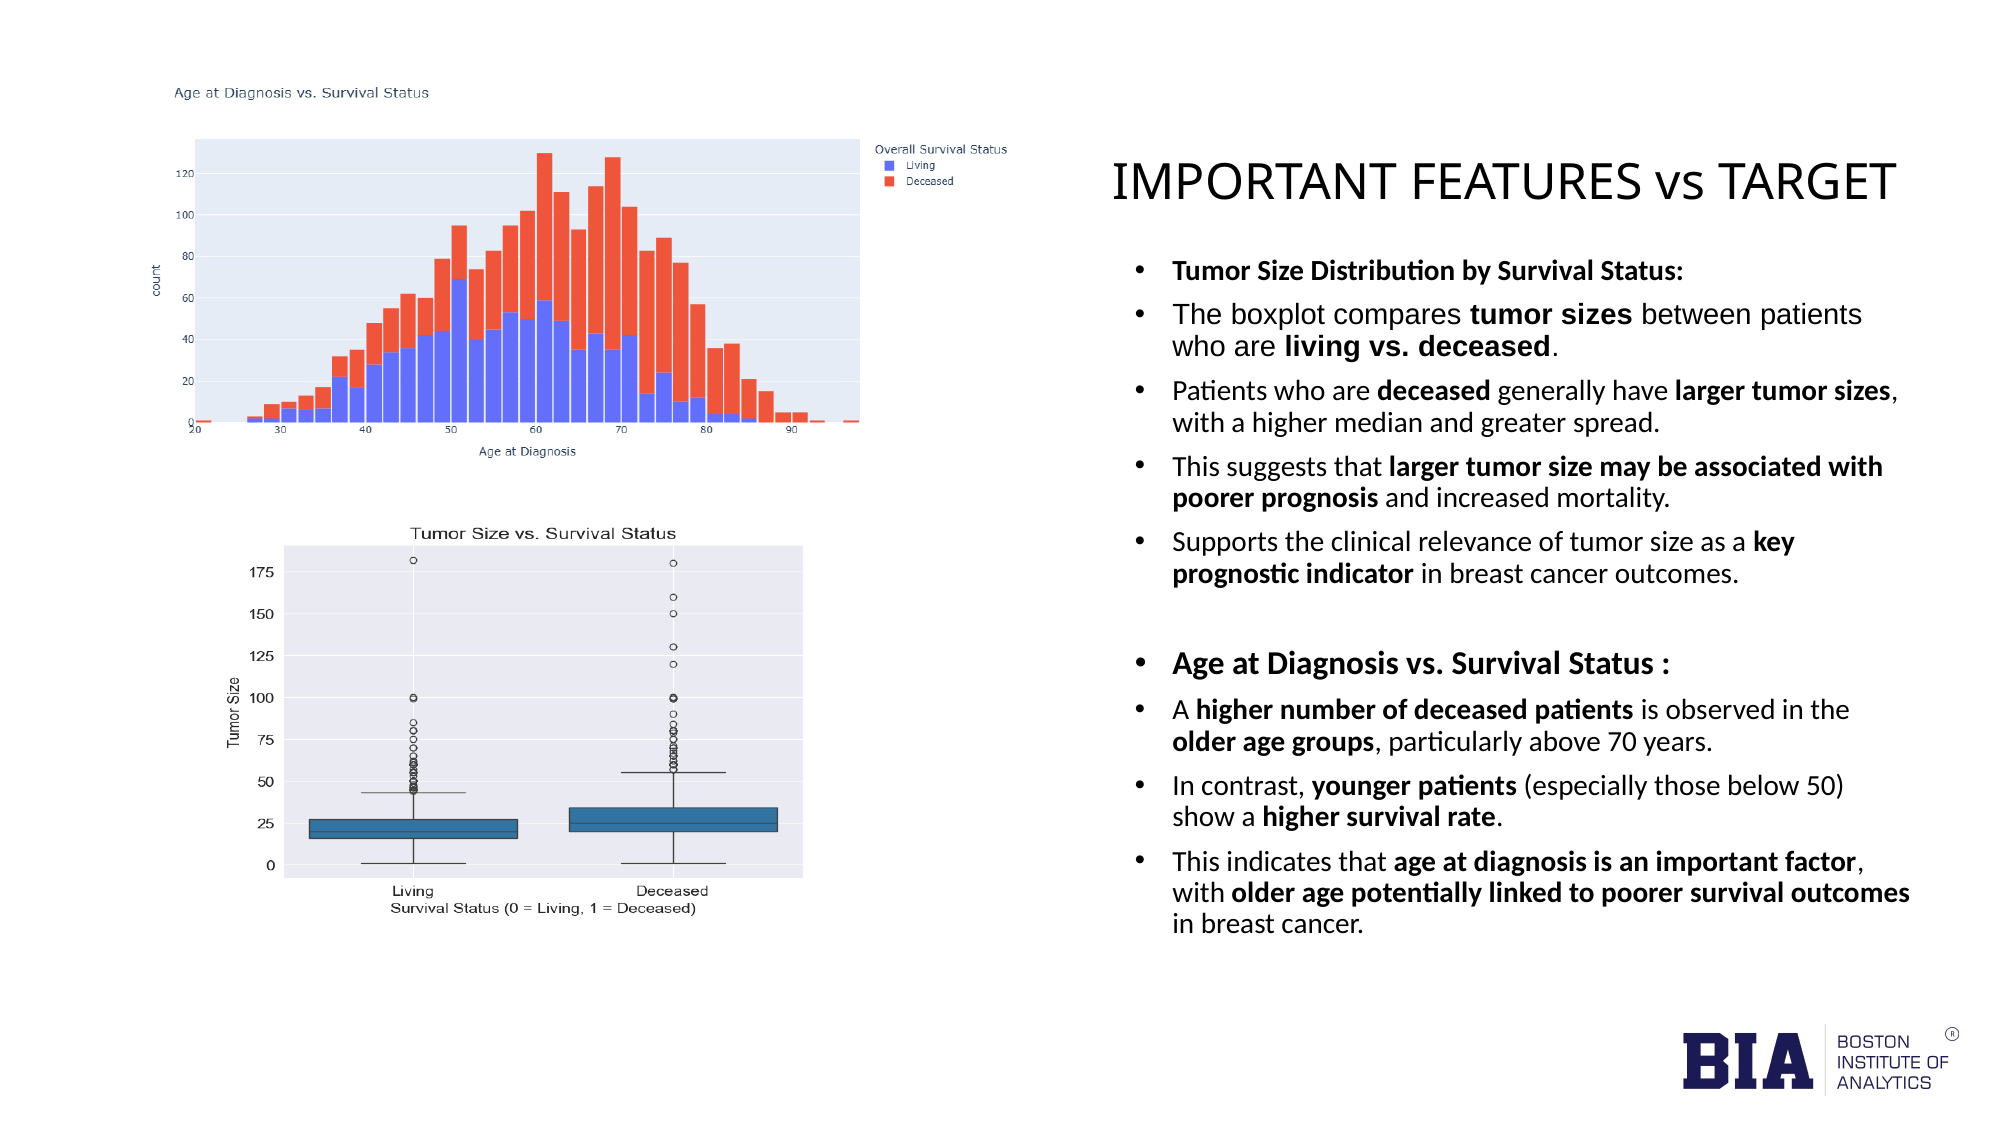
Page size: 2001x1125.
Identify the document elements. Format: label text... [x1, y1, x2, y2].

text_box IMPORTANT FEATURES vs TARGET [1097, 117, 2000, 249]
picture [219, 520, 810, 922]
picture [1674, 1021, 1968, 1098]
text_box Tumor Size Distribution by Survival Status: The boxplot compares tumor sizes between patients who are living vs. deceased. Patients who are deceased generally have larger tumor sizes, with a higher median and greater spread. This suggests that larger tumor size may be associated with poorer prognosis and increased mortality. Supports the clinical relevance of tumor size as a key prognostic indicator in breast cancer outcomes. Age at Diagnosis vs. Survival Status : A higher number of deceased patients is observed in the older age groups, particularly above 70 years. In contrast, younger patients (especially those below 50) show a higher survival rate. This indicates that age at diagnosis is an important factor, with older age potentially linked to poorer survival outcomes in breast cancer. [1110, 248, 1929, 1060]
picture [129, 56, 1018, 488]
